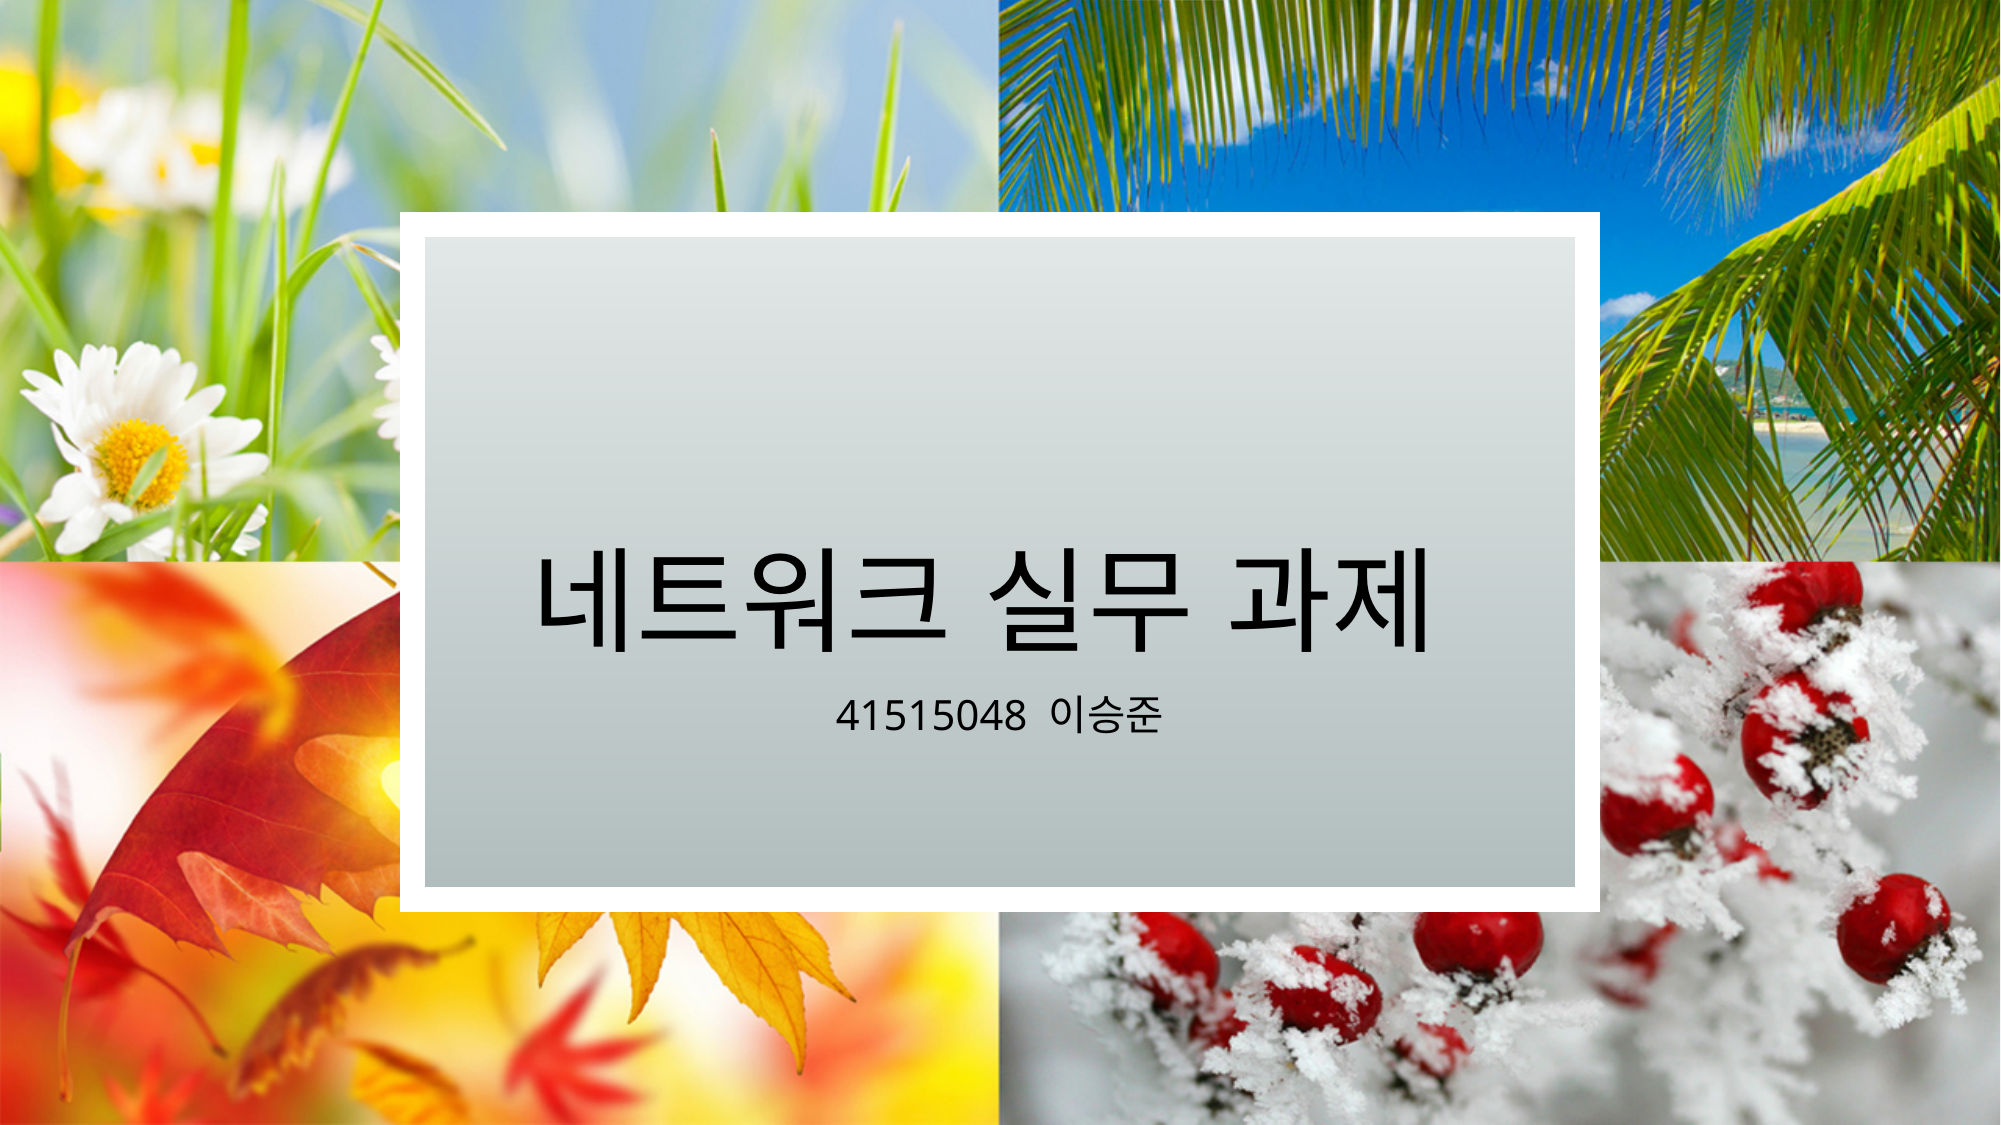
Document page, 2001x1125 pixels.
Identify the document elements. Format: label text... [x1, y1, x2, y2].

picture [0, 0, 2001, 1125]
title 네트워크 실무 과제 [459, 255, 1540, 676]
subtitle 41515048 이승준 [459, 686, 1540, 867]
